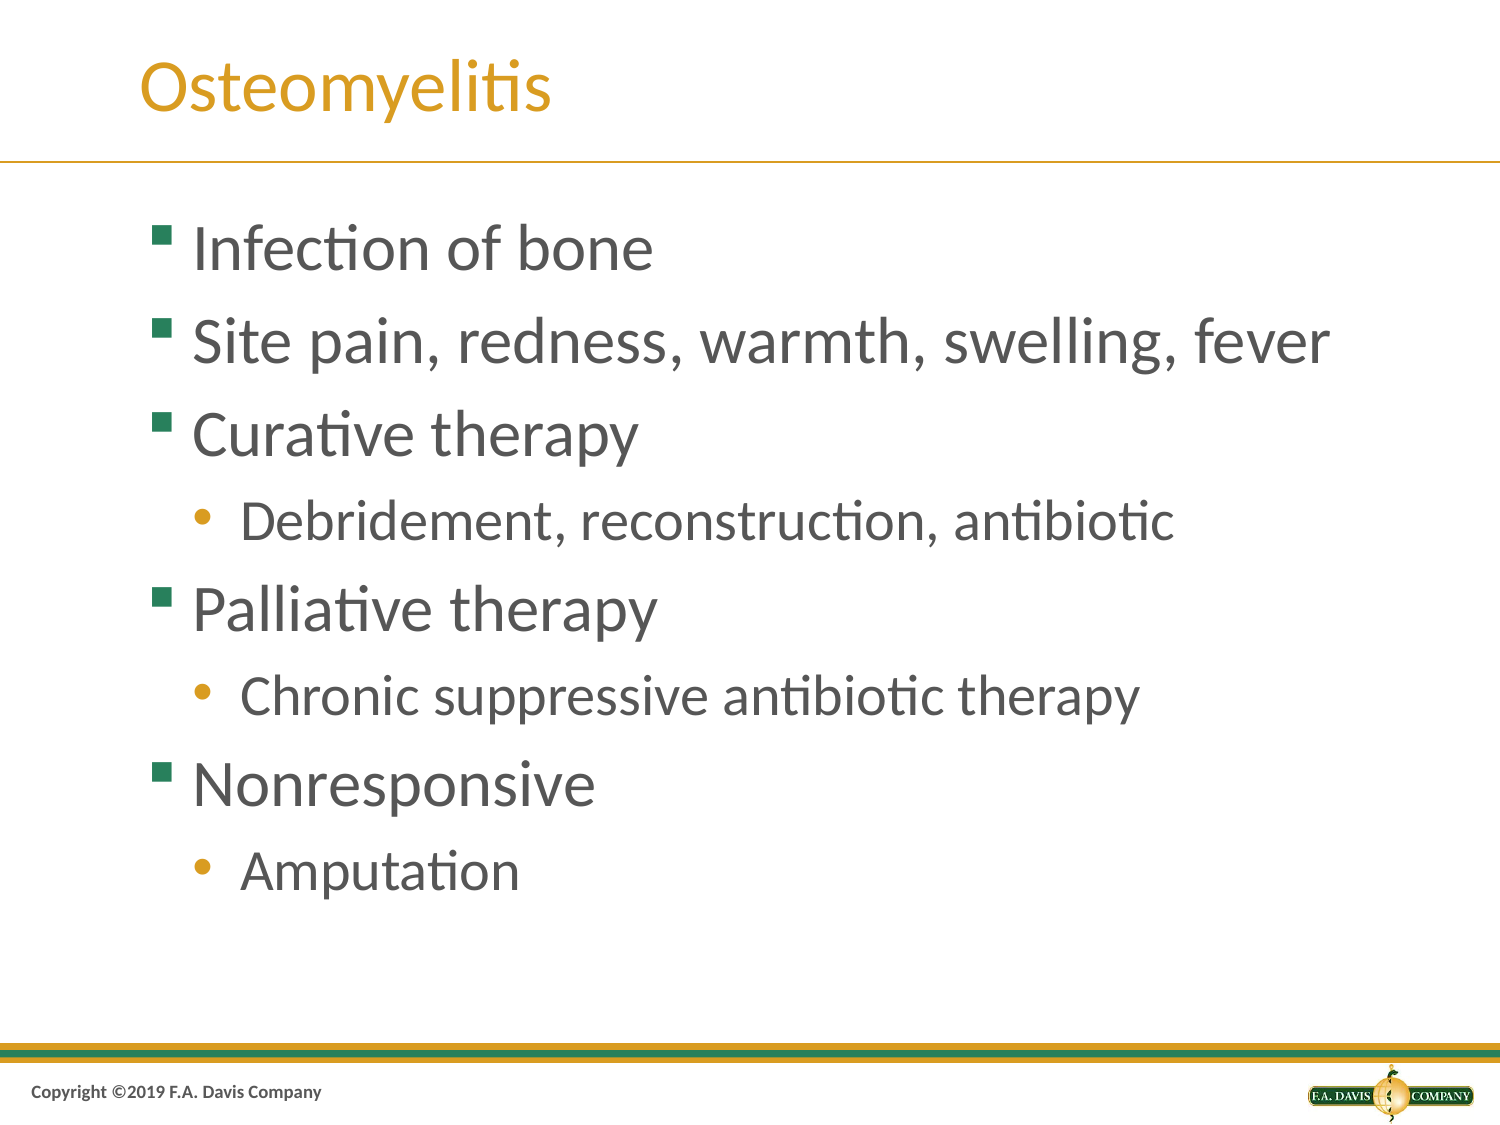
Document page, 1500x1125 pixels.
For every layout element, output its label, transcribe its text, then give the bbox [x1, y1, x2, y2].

picture [0, 1058, 1500, 1063]
picture [1308, 1064, 1474, 1124]
list Infection of bone Site pain, redness, warmth, swelling, fever Curative therapy Debridement, reconstruction, antibiotic Palliative therapy Chronic suppressive antibiotic therapy Nonresponsive Amputation [75, 196, 1425, 938]
picture [0, 1043, 1500, 1050]
title Osteomyelitis [124, 38, 1475, 136]
